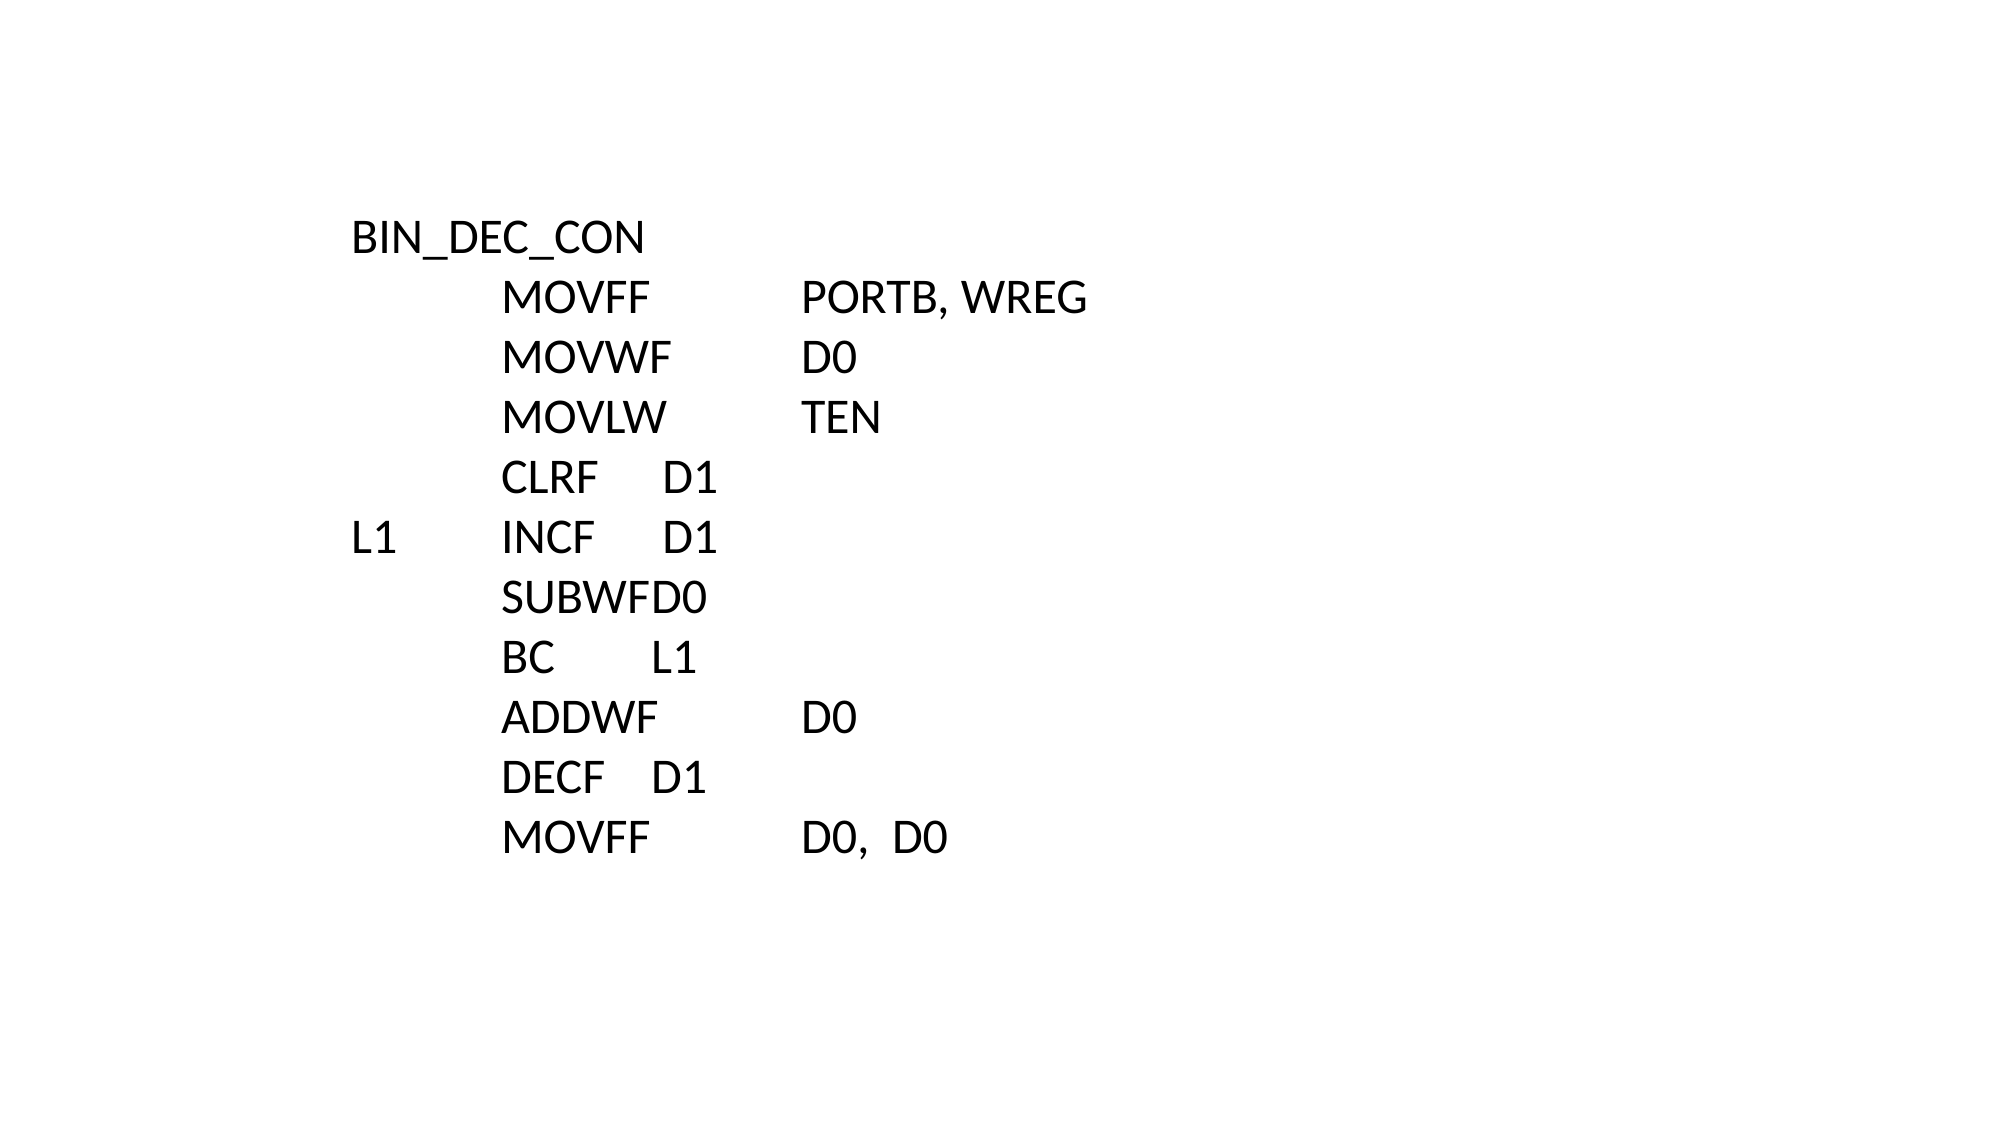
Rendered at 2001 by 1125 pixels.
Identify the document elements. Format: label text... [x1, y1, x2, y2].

text_box BIN_DEC_CON MOVFF PORTB, WREG MOVWF D0 MOVLW TEN CLRF D1 L1 INCF D1 SUBWF D0 BC L1 ADDWF D0 DECF D1 MOVFF D0, D0 [336, 195, 1311, 871]
